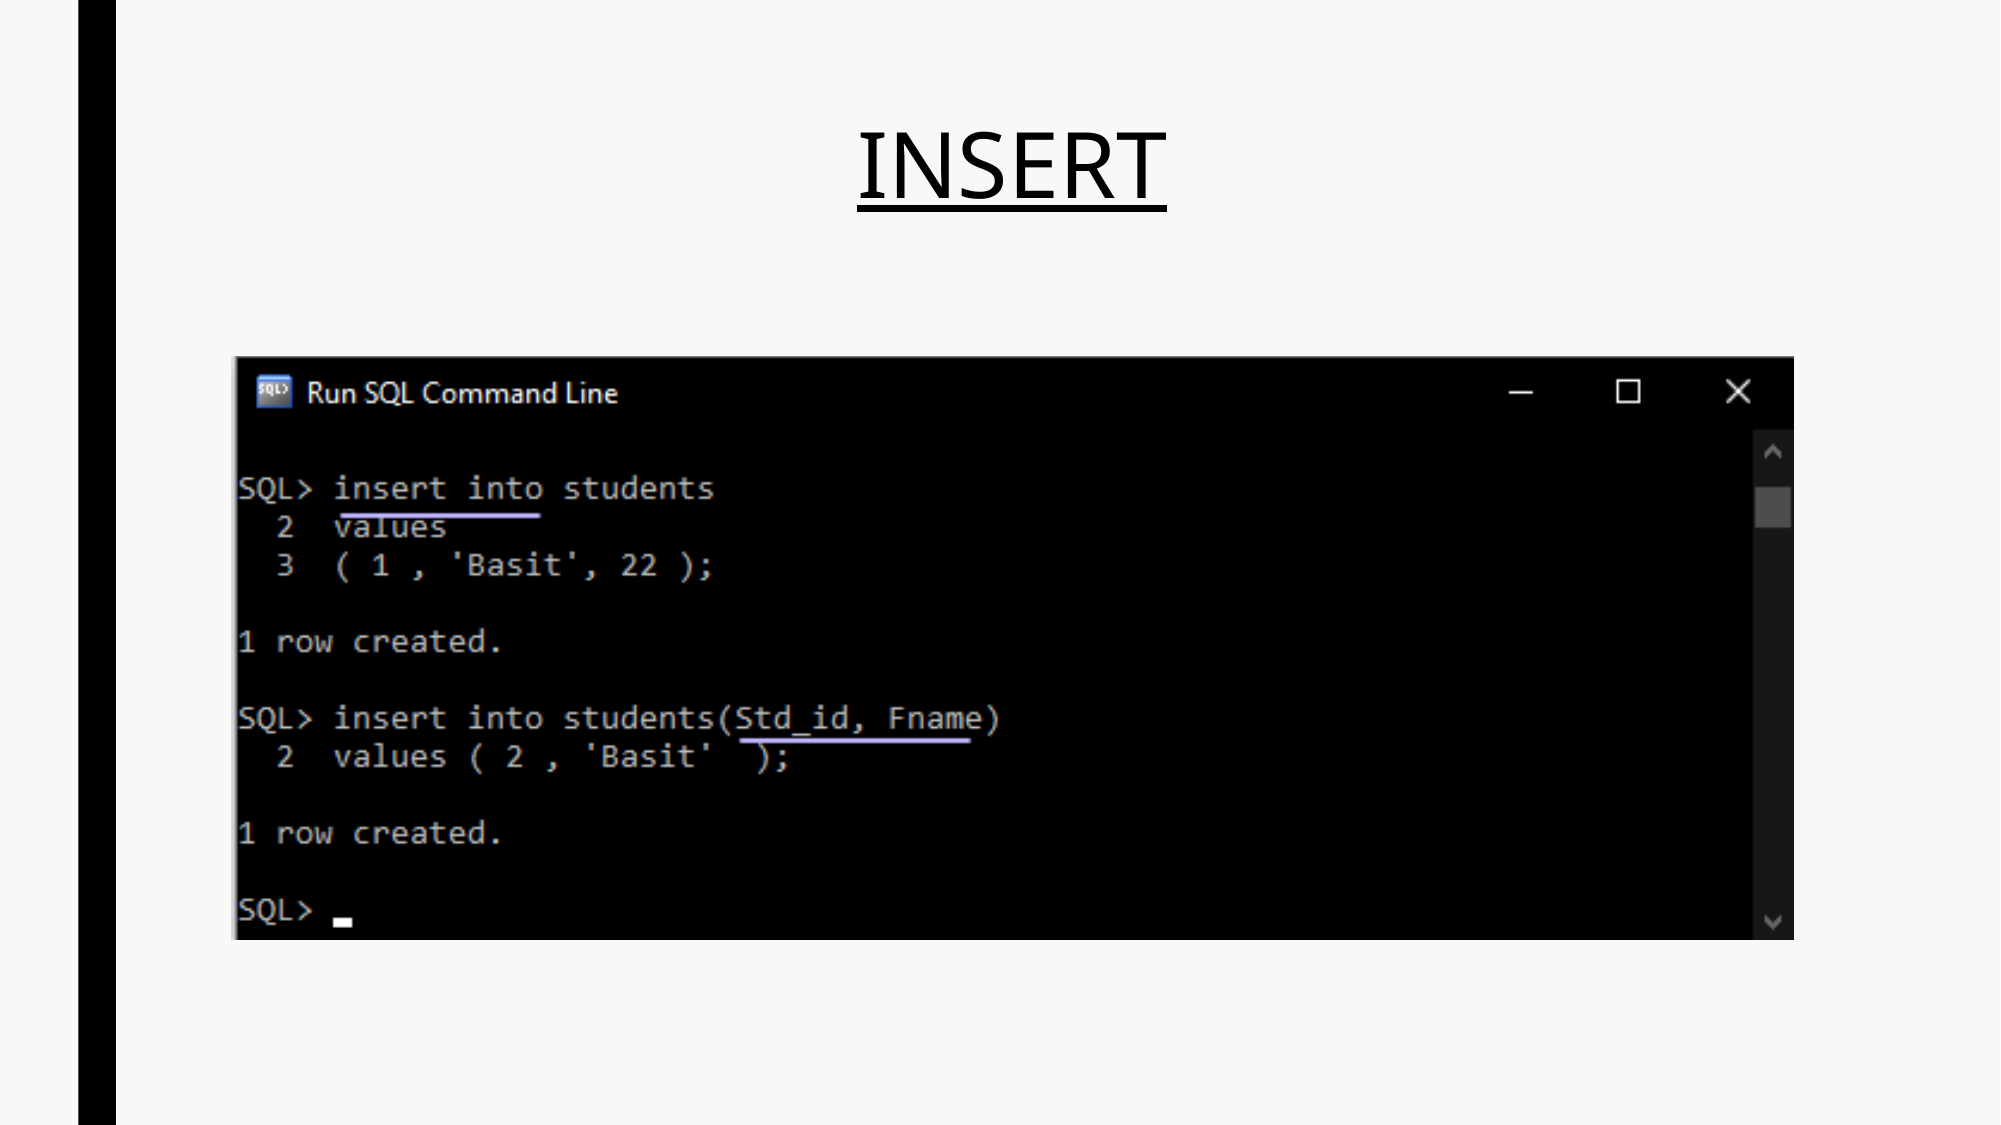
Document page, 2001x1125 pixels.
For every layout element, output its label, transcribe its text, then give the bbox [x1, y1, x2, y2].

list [230, 356, 1795, 940]
title INSERT [225, 112, 1800, 357]
